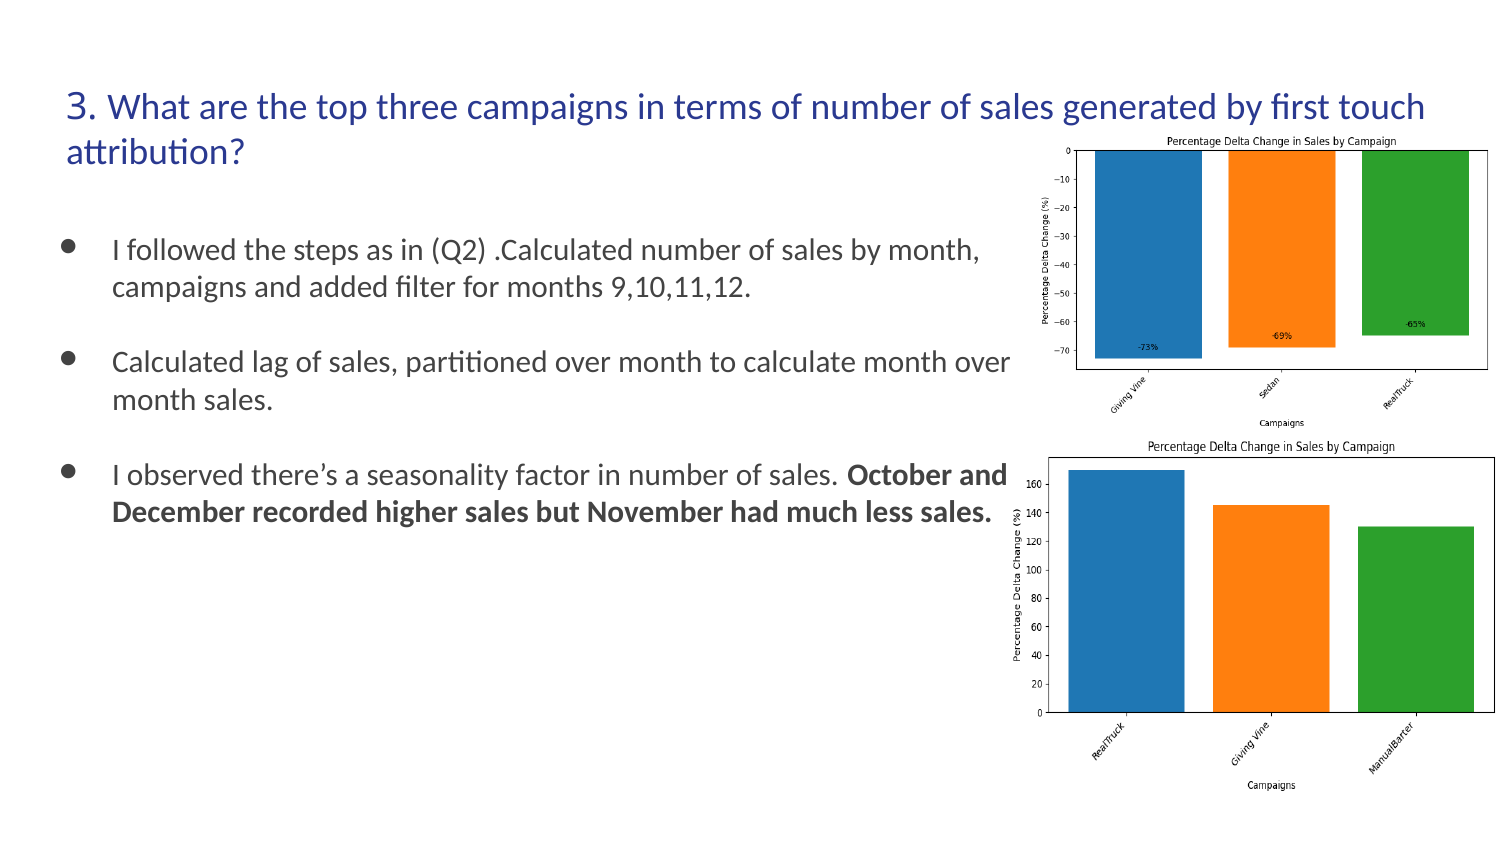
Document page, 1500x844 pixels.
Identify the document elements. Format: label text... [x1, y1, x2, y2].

title 3. What are the top three campaigns in terms of number of sales generated by first touch attribution? [51, 67, 1449, 167]
text_box I followed the steps as in (Q2) .Calculated number of sales by month, campaigns and added filter for months 9,10,11,12. Calculated lag of sales, partitioned over month to calculate month over month sales. I observed there’s a seasonality factor in number of sales. October and December recorded higher sales but November had much less sales. [22, 214, 1029, 722]
picture [1006, 130, 1500, 799]
